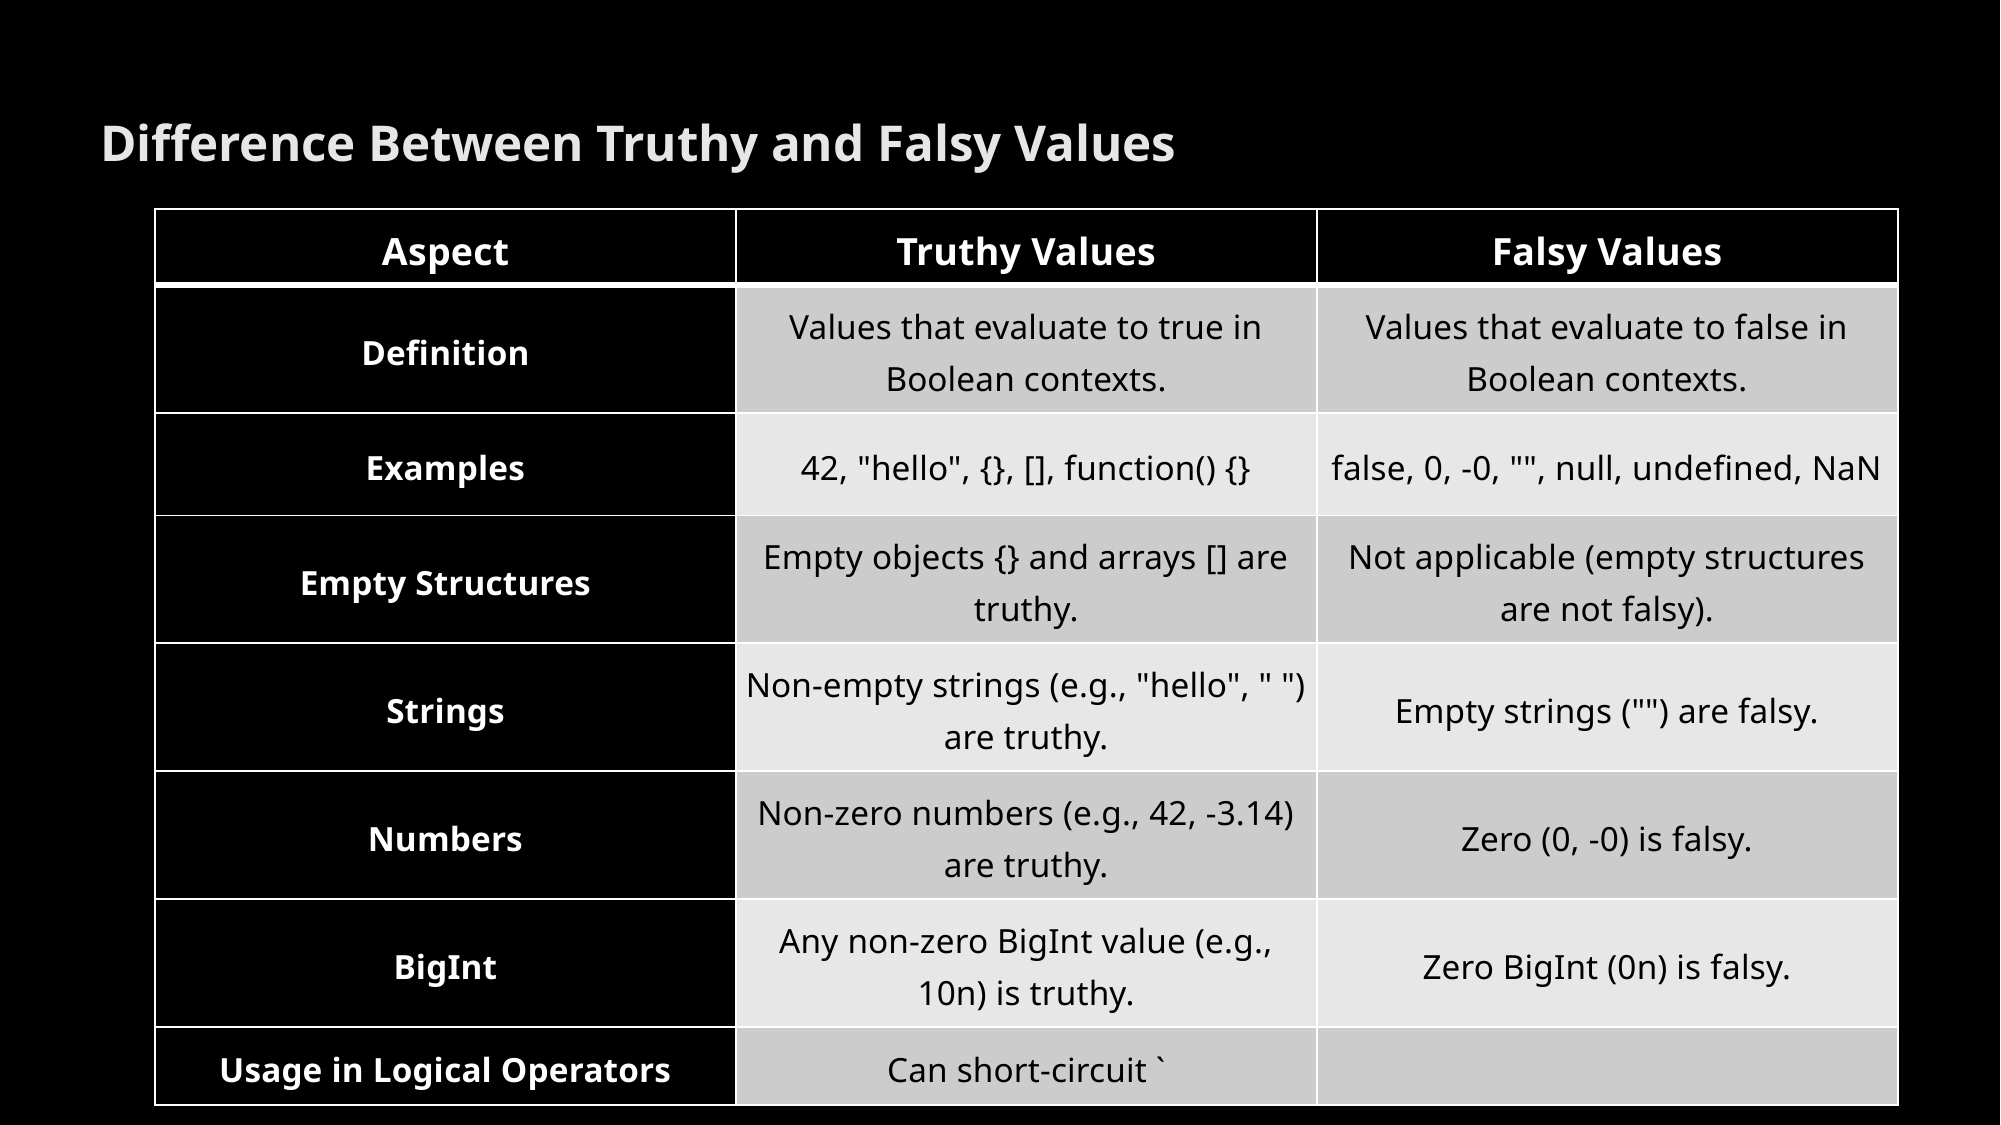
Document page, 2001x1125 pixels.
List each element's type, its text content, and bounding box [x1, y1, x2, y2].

table_cell Values that evaluate to false in Boolean contexts. [1318, 288, 1897, 412]
table_cell Empty Structures [156, 516, 735, 642]
table_header Aspect [156, 210, 735, 282]
table_cell Usage in Logical Operators [156, 1028, 735, 1104]
table_header Falsy Values [1318, 210, 1897, 282]
table_cell Non-empty strings (e.g., "hello", " ") are truthy. [737, 644, 1316, 770]
table_cell [1318, 1028, 1897, 1104]
table_cell Not applicable (empty structures are not falsy). [1318, 516, 1897, 642]
table_cell Numbers [156, 772, 735, 898]
table_cell BigInt [156, 900, 735, 1026]
table_cell Zero BigInt (0n) is falsy. [1318, 900, 1897, 1026]
table_cell Definition [156, 288, 735, 412]
table_cell Empty objects {} and arrays [] are truthy. [737, 516, 1316, 642]
table_cell Can short-circuit ` [737, 1028, 1316, 1104]
table_cell Values that evaluate to true in Boolean contexts. [737, 288, 1316, 412]
table_cell Non-zero numbers (e.g., 42, -3.14) are truthy. [737, 772, 1316, 898]
table_cell 42, "hello", {}, [], function() {} [737, 414, 1316, 515]
table_cell Strings [156, 644, 735, 770]
table_cell Any non-zero BigInt value (e.g., 10n) is truthy. [737, 900, 1316, 1026]
table_cell Examples [156, 414, 735, 515]
table_cell Zero (0, -0) is falsy. [1318, 772, 1897, 898]
table_header Truthy Values [737, 210, 1316, 282]
table_cell false, 0, -0, "", null, undefined, NaN [1318, 414, 1897, 515]
title Difference Between Truthy and Falsy Values [85, 73, 1214, 179]
table_cell Empty strings ("") are falsy. [1318, 644, 1897, 770]
